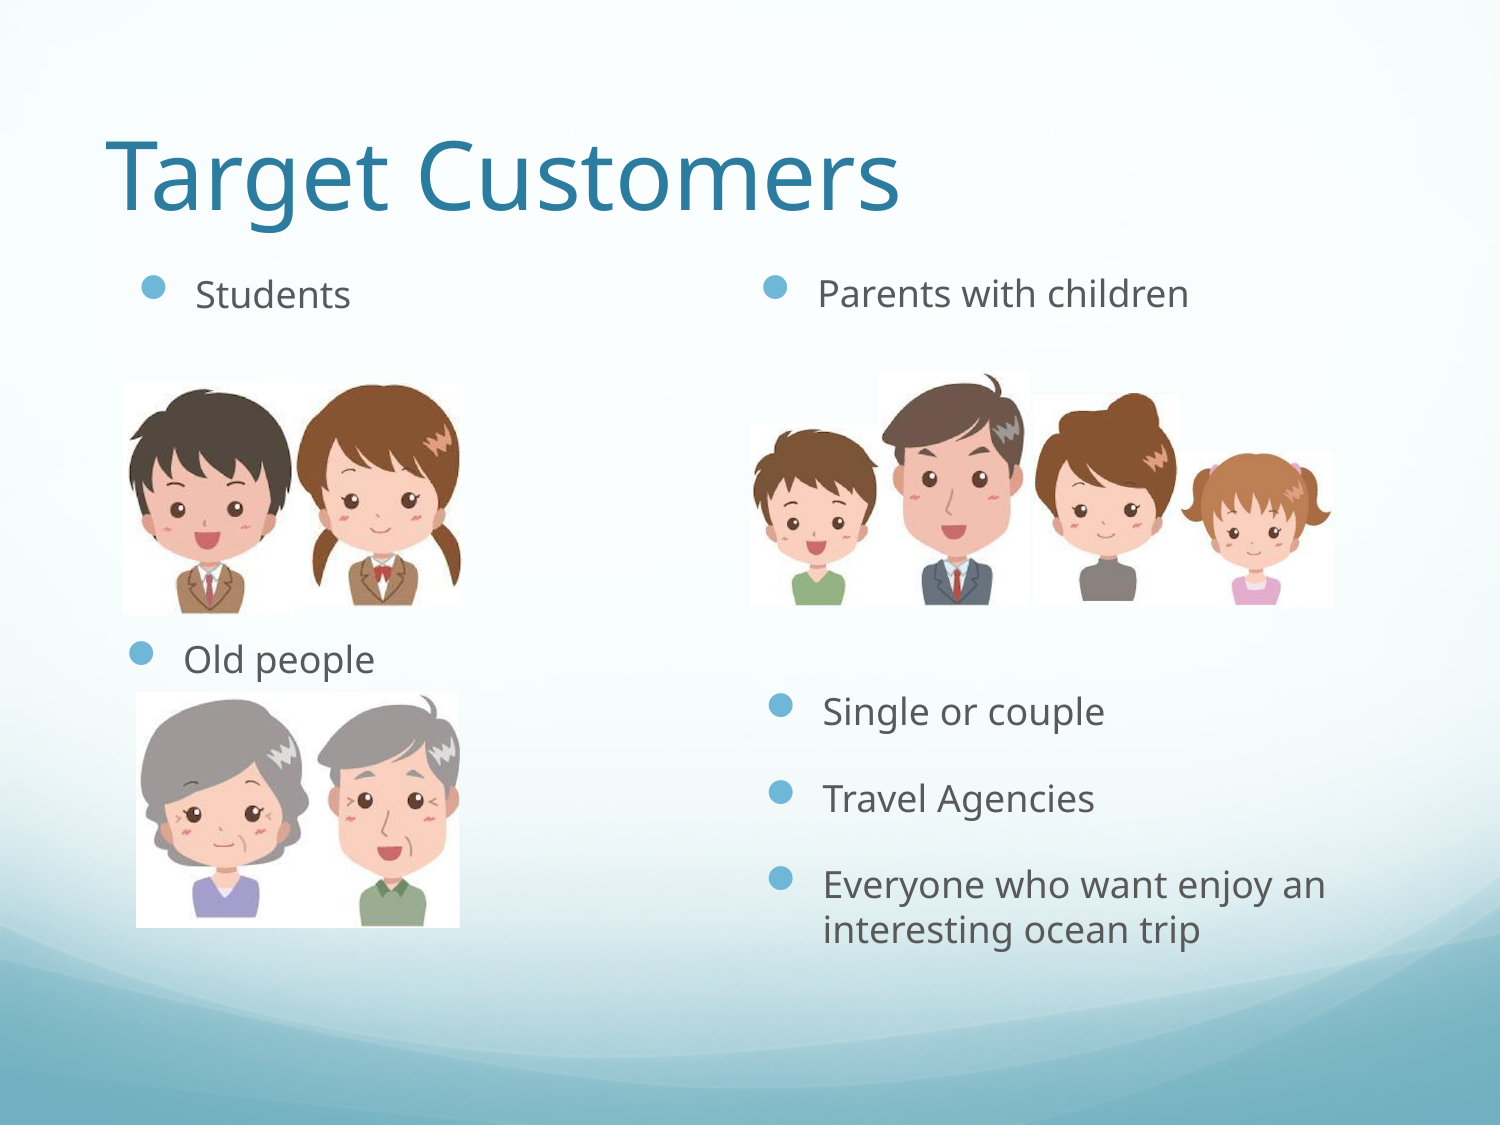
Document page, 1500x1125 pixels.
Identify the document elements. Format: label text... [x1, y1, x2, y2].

list Students [123, 263, 369, 334]
picture [135, 692, 461, 928]
picture [1032, 393, 1334, 607]
text_box Single or couple Travel Agencies Everyone who want enjoy an interesting ocean trip [750, 680, 1482, 1029]
title Target Customers [90, 17, 1410, 237]
picture [122, 381, 464, 616]
text_box Old people [110, 628, 489, 699]
picture [749, 370, 1031, 607]
text_box Parents with children [744, 262, 1315, 344]
